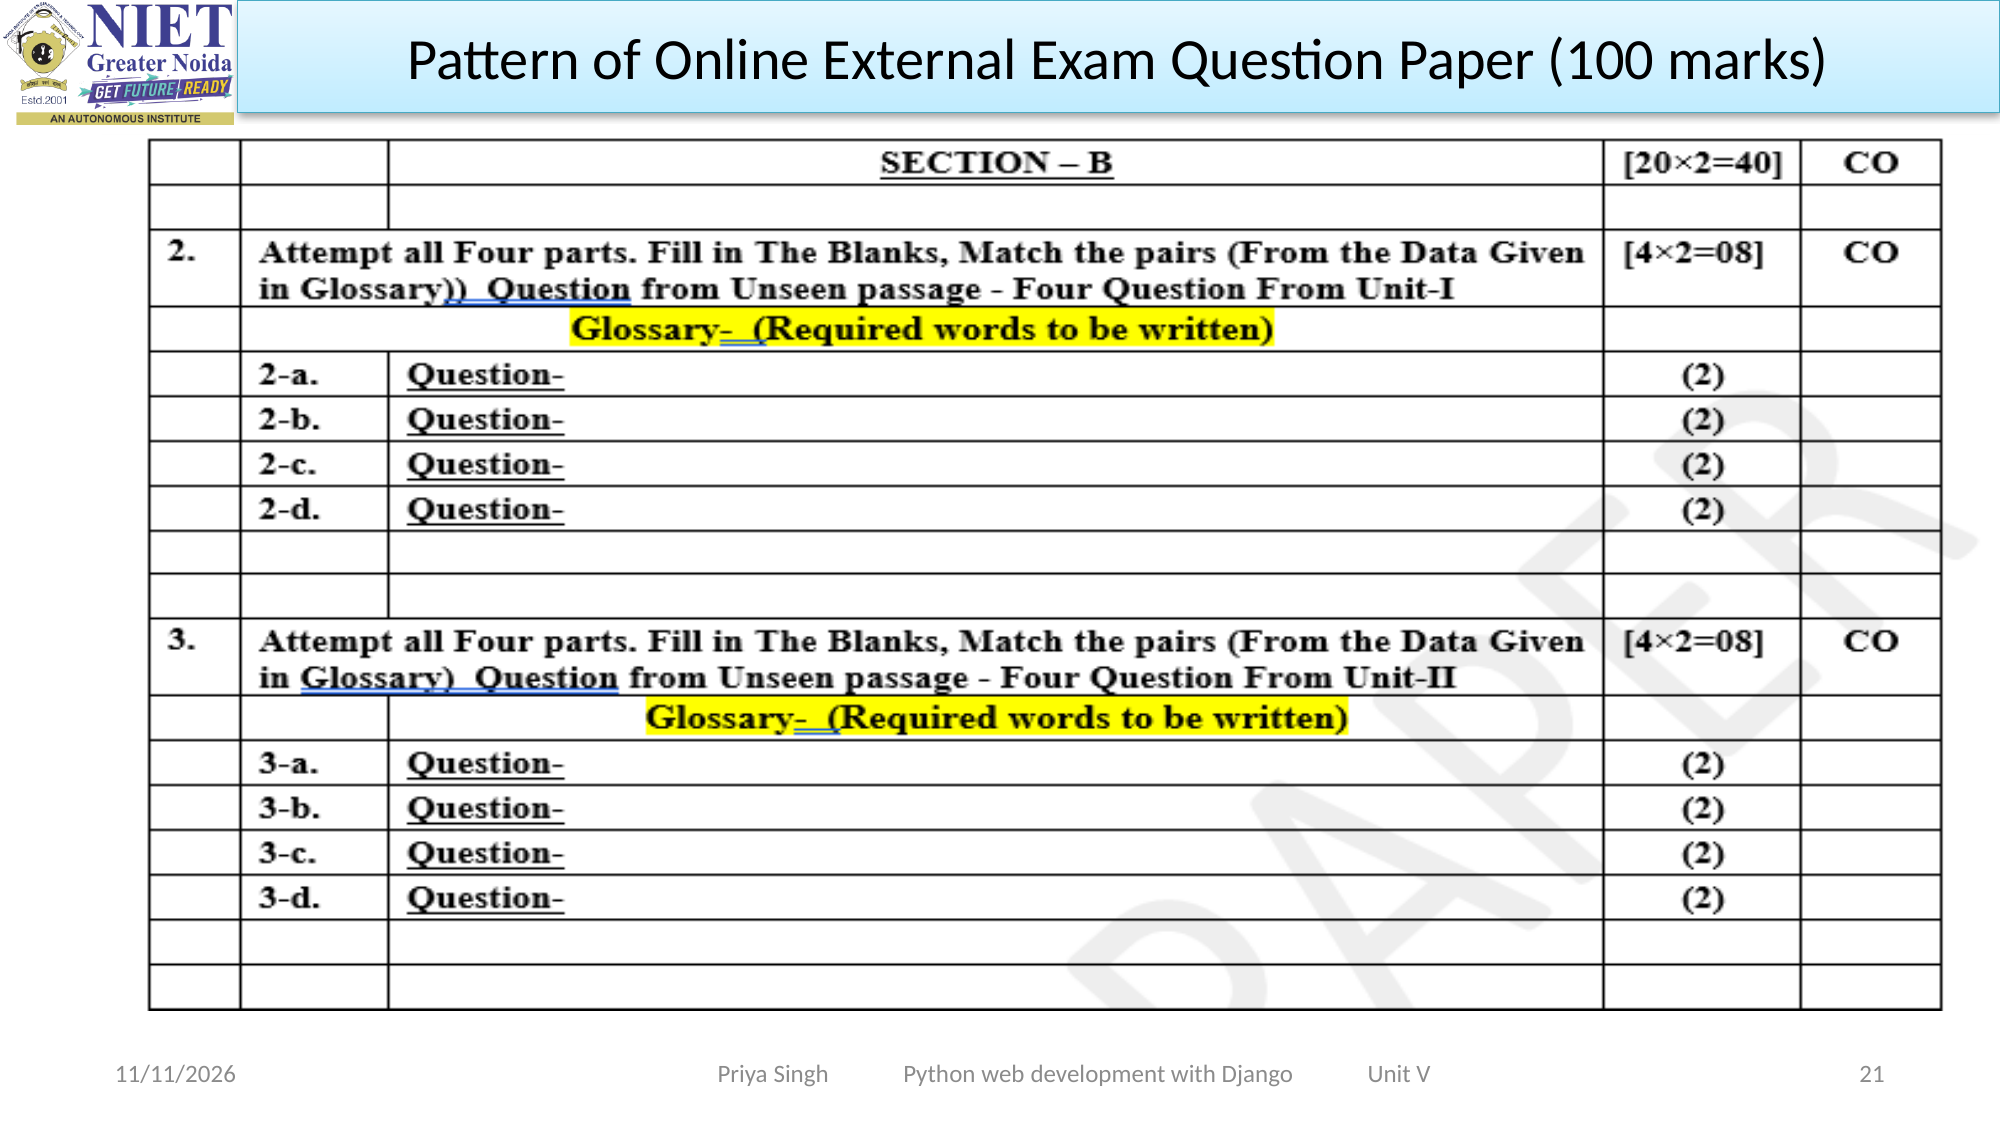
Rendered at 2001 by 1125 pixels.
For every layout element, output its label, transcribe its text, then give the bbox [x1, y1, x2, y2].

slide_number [99, 1042, 567, 1103]
text_box Pattern of Online External Exam Question Paper (100 marks) [237, 0, 2000, 113]
slide_number 21 [1433, 1042, 1900, 1103]
footer Priya Singh Python web development with Django Unit V [662, 1042, 1433, 1103]
picture [101, 132, 1990, 1011]
picture [3, 2, 234, 125]
